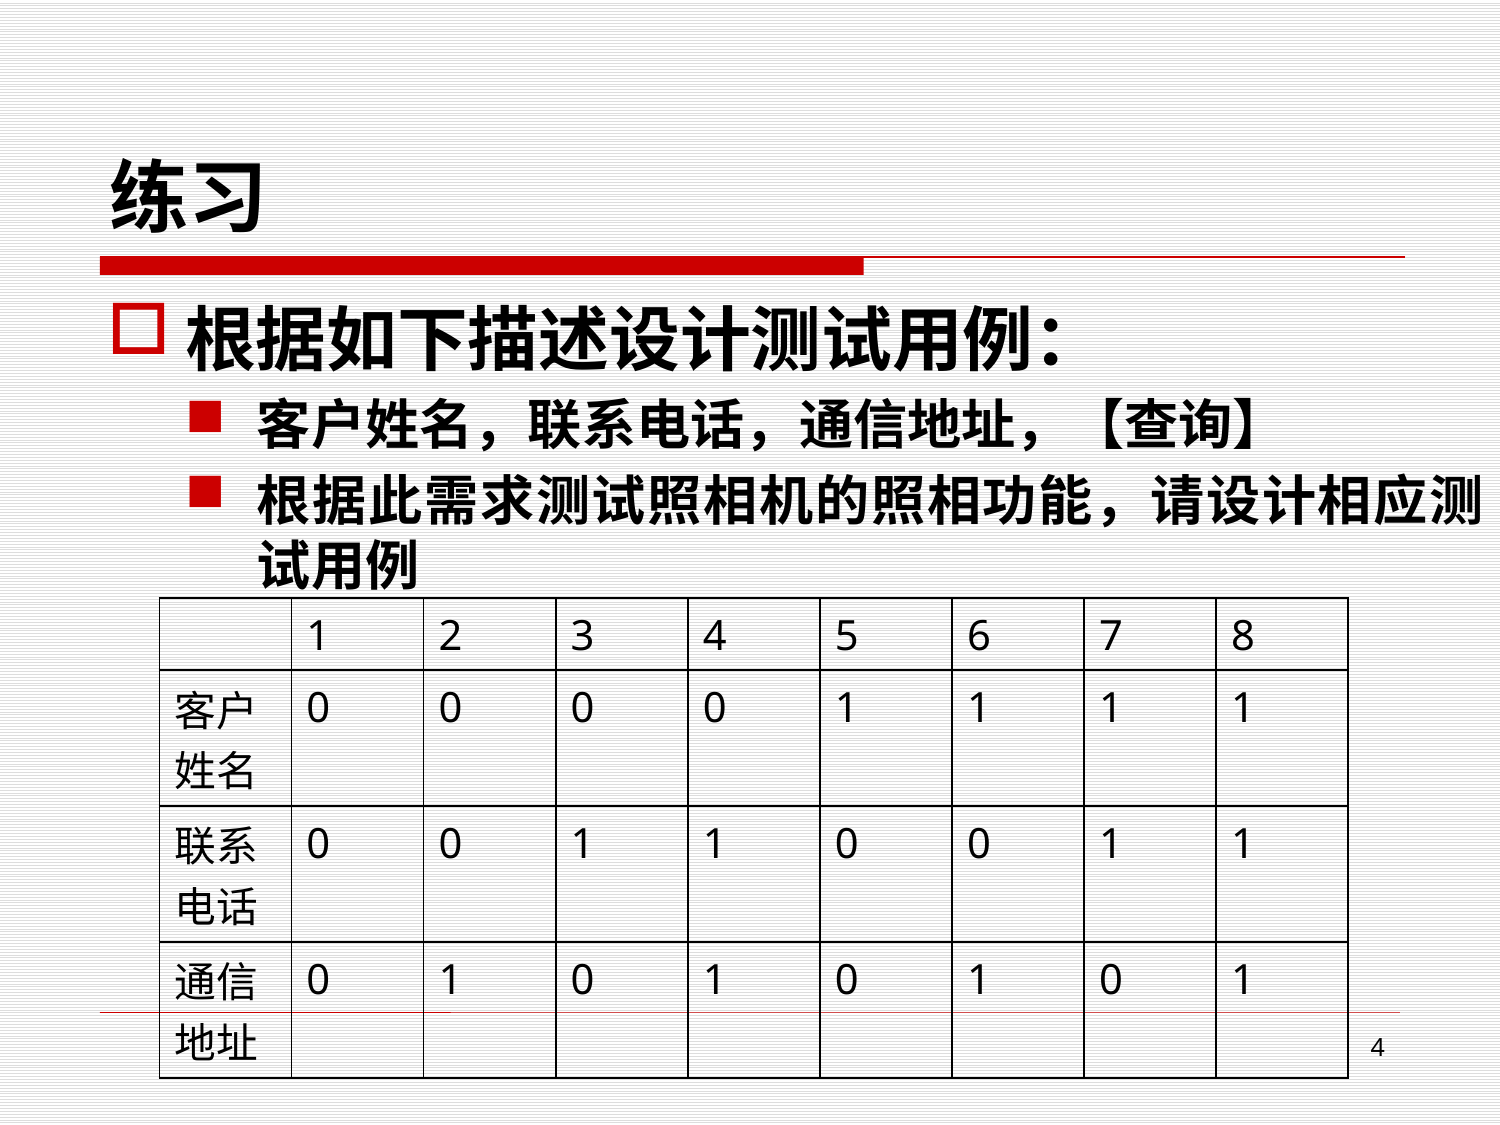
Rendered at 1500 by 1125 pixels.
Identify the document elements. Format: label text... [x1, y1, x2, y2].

table_cell 1 [1217, 943, 1347, 1077]
table_cell 1 [1217, 671, 1347, 805]
table_cell 通信地址 [160, 943, 291, 1077]
table_cell 0 [1085, 943, 1215, 1077]
table_cell 0 [689, 671, 819, 805]
title 练习 [94, 50, 1407, 250]
table_header 6 [953, 599, 1083, 669]
table_cell 1 [1085, 671, 1215, 805]
table_cell 联系电话 [160, 807, 291, 941]
table_header 8 [1217, 599, 1347, 669]
table_header 7 [1085, 599, 1215, 669]
table_cell 1 [689, 807, 819, 941]
table_cell 1 [953, 671, 1083, 805]
table_cell 0 [292, 807, 423, 941]
table_cell 0 [292, 671, 423, 805]
table_cell 0 [424, 807, 555, 941]
table_header [160, 599, 291, 669]
table_cell 0 [821, 943, 951, 1077]
list 根据如下描述设计测试用例： 客户姓名，联系电话，通信地址，【查询】 根据此需求测试照相机的照相功能，请设计相应测试用例 [92, 287, 1500, 988]
table_header 3 [557, 599, 687, 669]
table_cell 1 [953, 943, 1083, 1077]
table_cell 0 [821, 807, 951, 941]
table_header 2 [424, 599, 555, 669]
table_header 4 [689, 599, 819, 669]
slide_number 4 [1074, 1024, 1401, 1103]
table_cell 1 [821, 671, 951, 805]
table_cell 0 [953, 807, 1083, 941]
table_cell 1 [689, 943, 819, 1077]
table_cell 客户姓名 [160, 671, 291, 805]
table_cell 1 [424, 943, 555, 1077]
table_cell 1 [1217, 807, 1347, 941]
table_cell 1 [557, 807, 687, 941]
table_cell 0 [557, 943, 687, 1077]
table_cell 1 [1085, 807, 1215, 941]
table_cell 0 [557, 671, 687, 805]
table_header 1 [292, 599, 423, 669]
table_header 5 [821, 599, 951, 669]
table_cell 0 [292, 943, 423, 1077]
table_cell 0 [424, 671, 555, 805]
